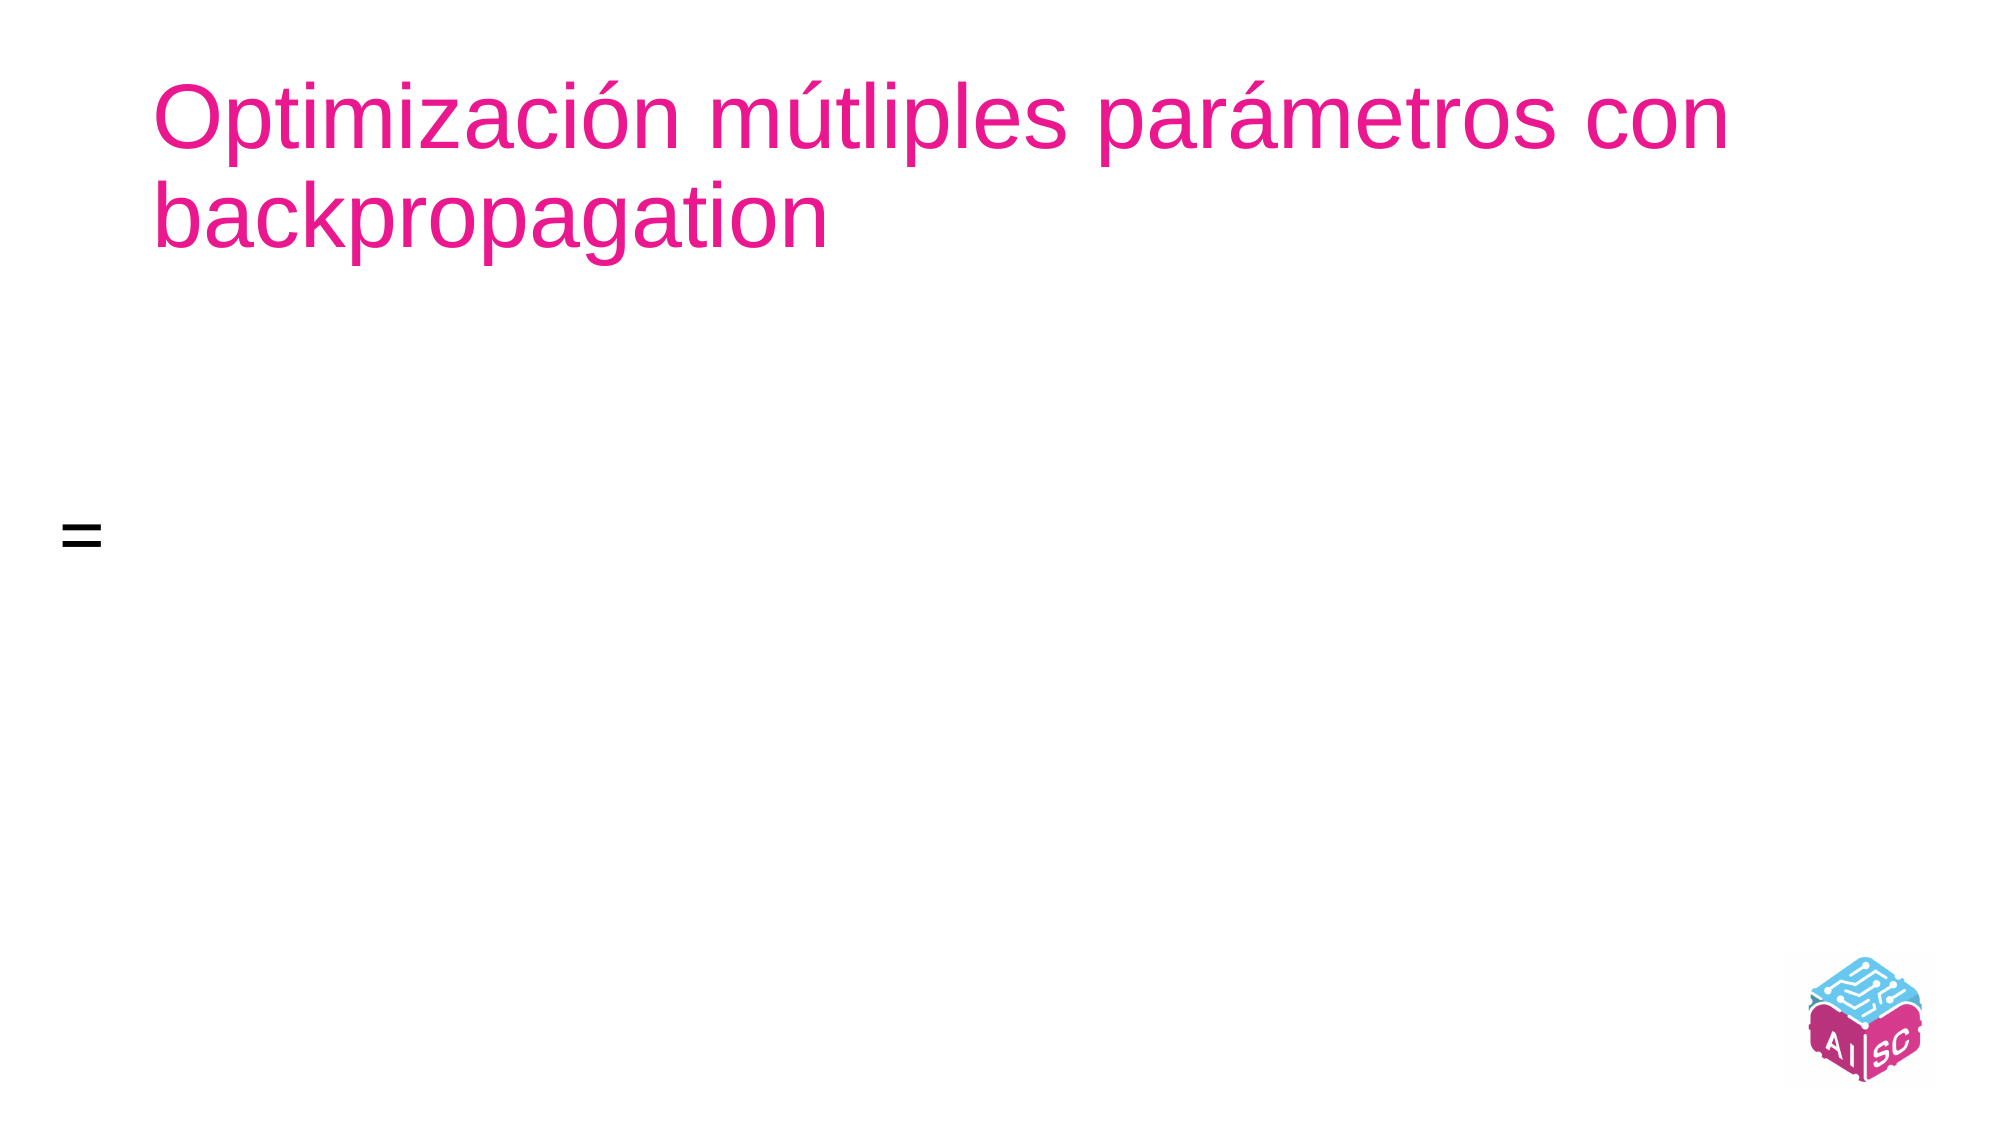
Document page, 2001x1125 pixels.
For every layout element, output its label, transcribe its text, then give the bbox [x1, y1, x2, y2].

title Optimización mútliples parámetros con backpropagation [137, 59, 1863, 278]
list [1784, 948, 1941, 1090]
